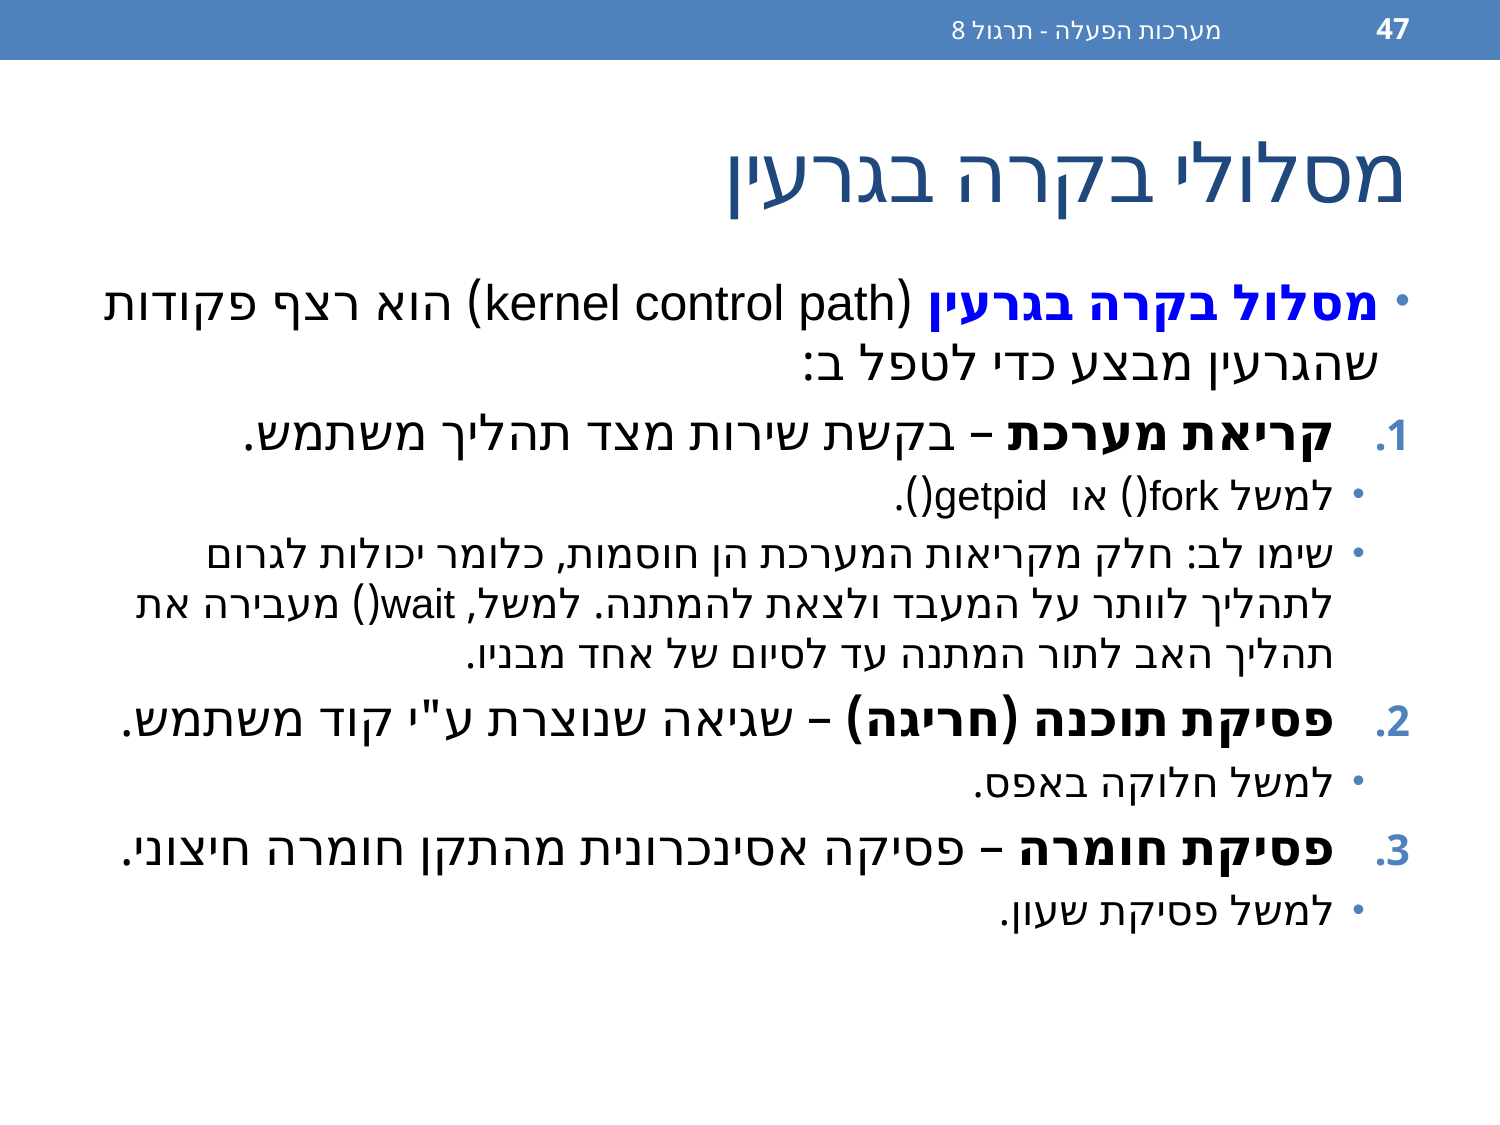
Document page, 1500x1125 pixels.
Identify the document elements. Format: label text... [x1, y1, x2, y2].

footer מערכות הפעלה - תרגול 8 [562, 3, 1238, 57]
list מסלול בקרה בגרעין (kernel control path) הוא רצף פקודות שהגרעין מבצע כדי לטפל ב: קריאת מערכת – בקשת שירות מצד תהליך משתמש. למשל fork() או getpid(). שימו לב: חלק מקריאות המערכת הן חוסמות, כלומר יכולות לגרום לתהליך לוותר על המעבד ולצאת להמתנה. למשל, wait() מעבירה את תהליך האב לתור המתנה עד לסיום של אחד מבניו. פסיקת תוכנה (חריגה) – שגיאה שנוצרת ע"י קוד משתמש. למשל חלוקה באפס. פסיקת חומרה – פסיקה אסינכרונית מהתקן חומרה חיצוני. למשל פסיקת שעון. [75, 262, 1425, 1063]
slide_number 47 [1250, 3, 1425, 57]
title מסלולי בקרה בגרעין [75, 87, 1425, 250]
